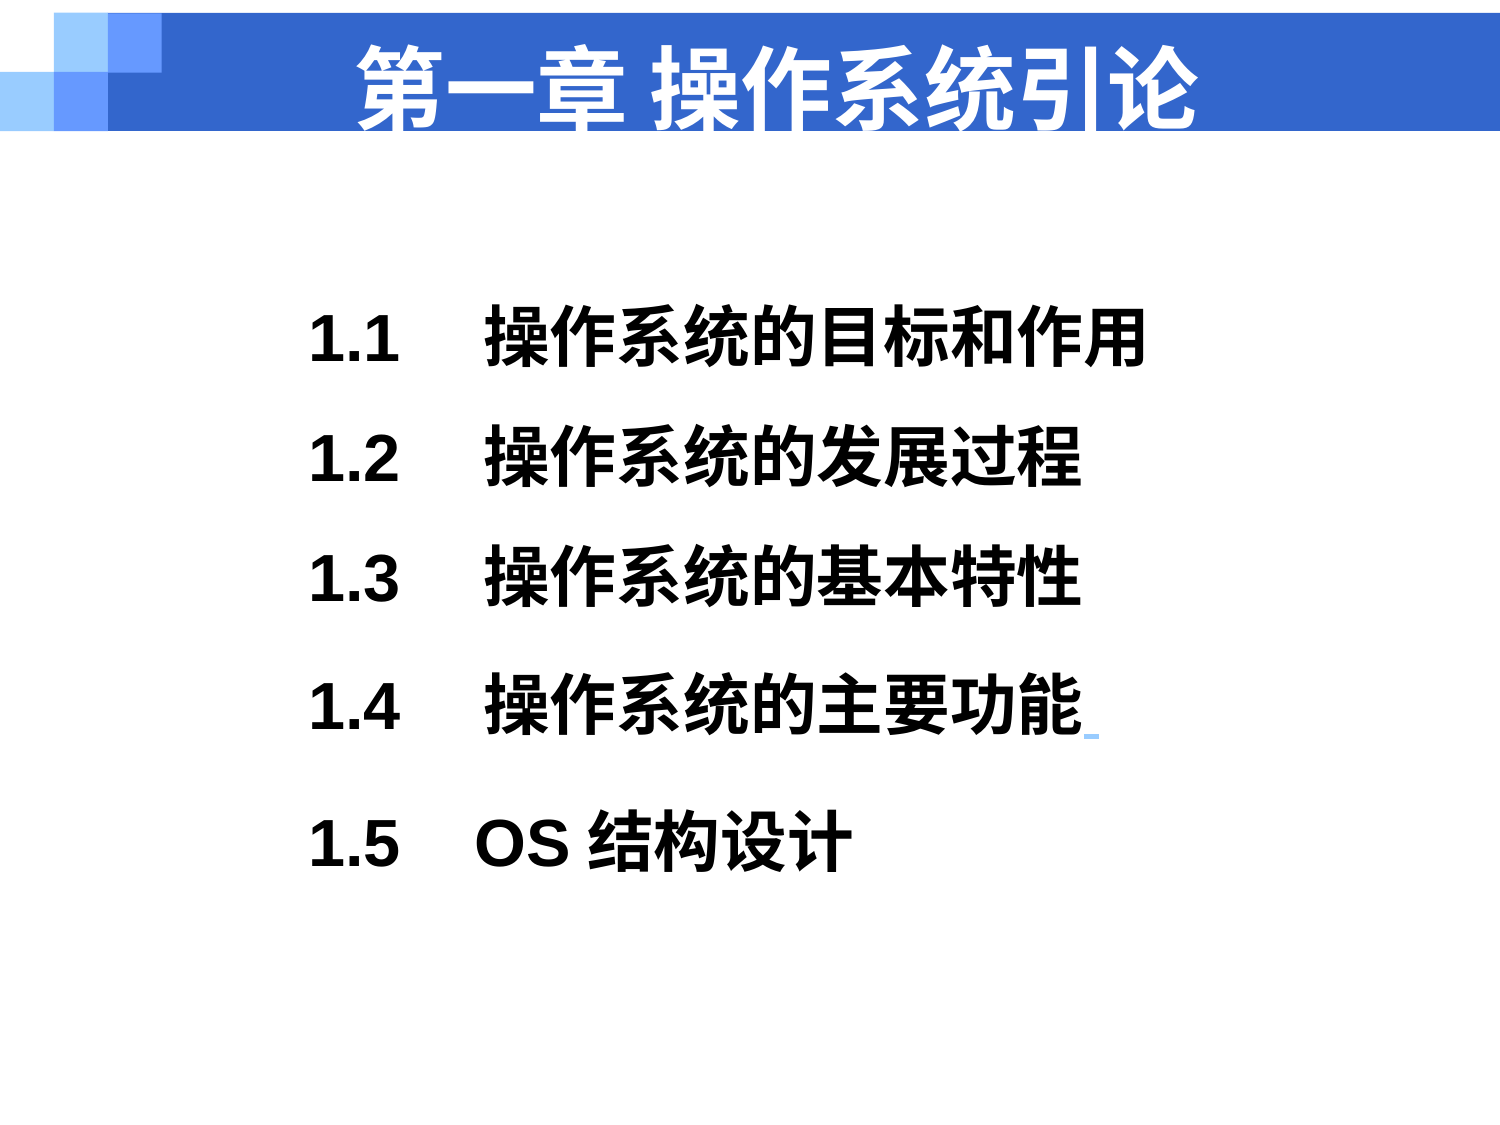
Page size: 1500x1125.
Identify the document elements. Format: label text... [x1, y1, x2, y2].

text_box 1.1 操作系统的目标和作用 1.2 操作系统的发展过程 1.3 操作系统的基本特性 1.4 操作系统的主要功能 1.5 OS结构设计 [293, 247, 1166, 887]
text_box 第一章 操作系统引论 [338, 24, 1236, 150]
